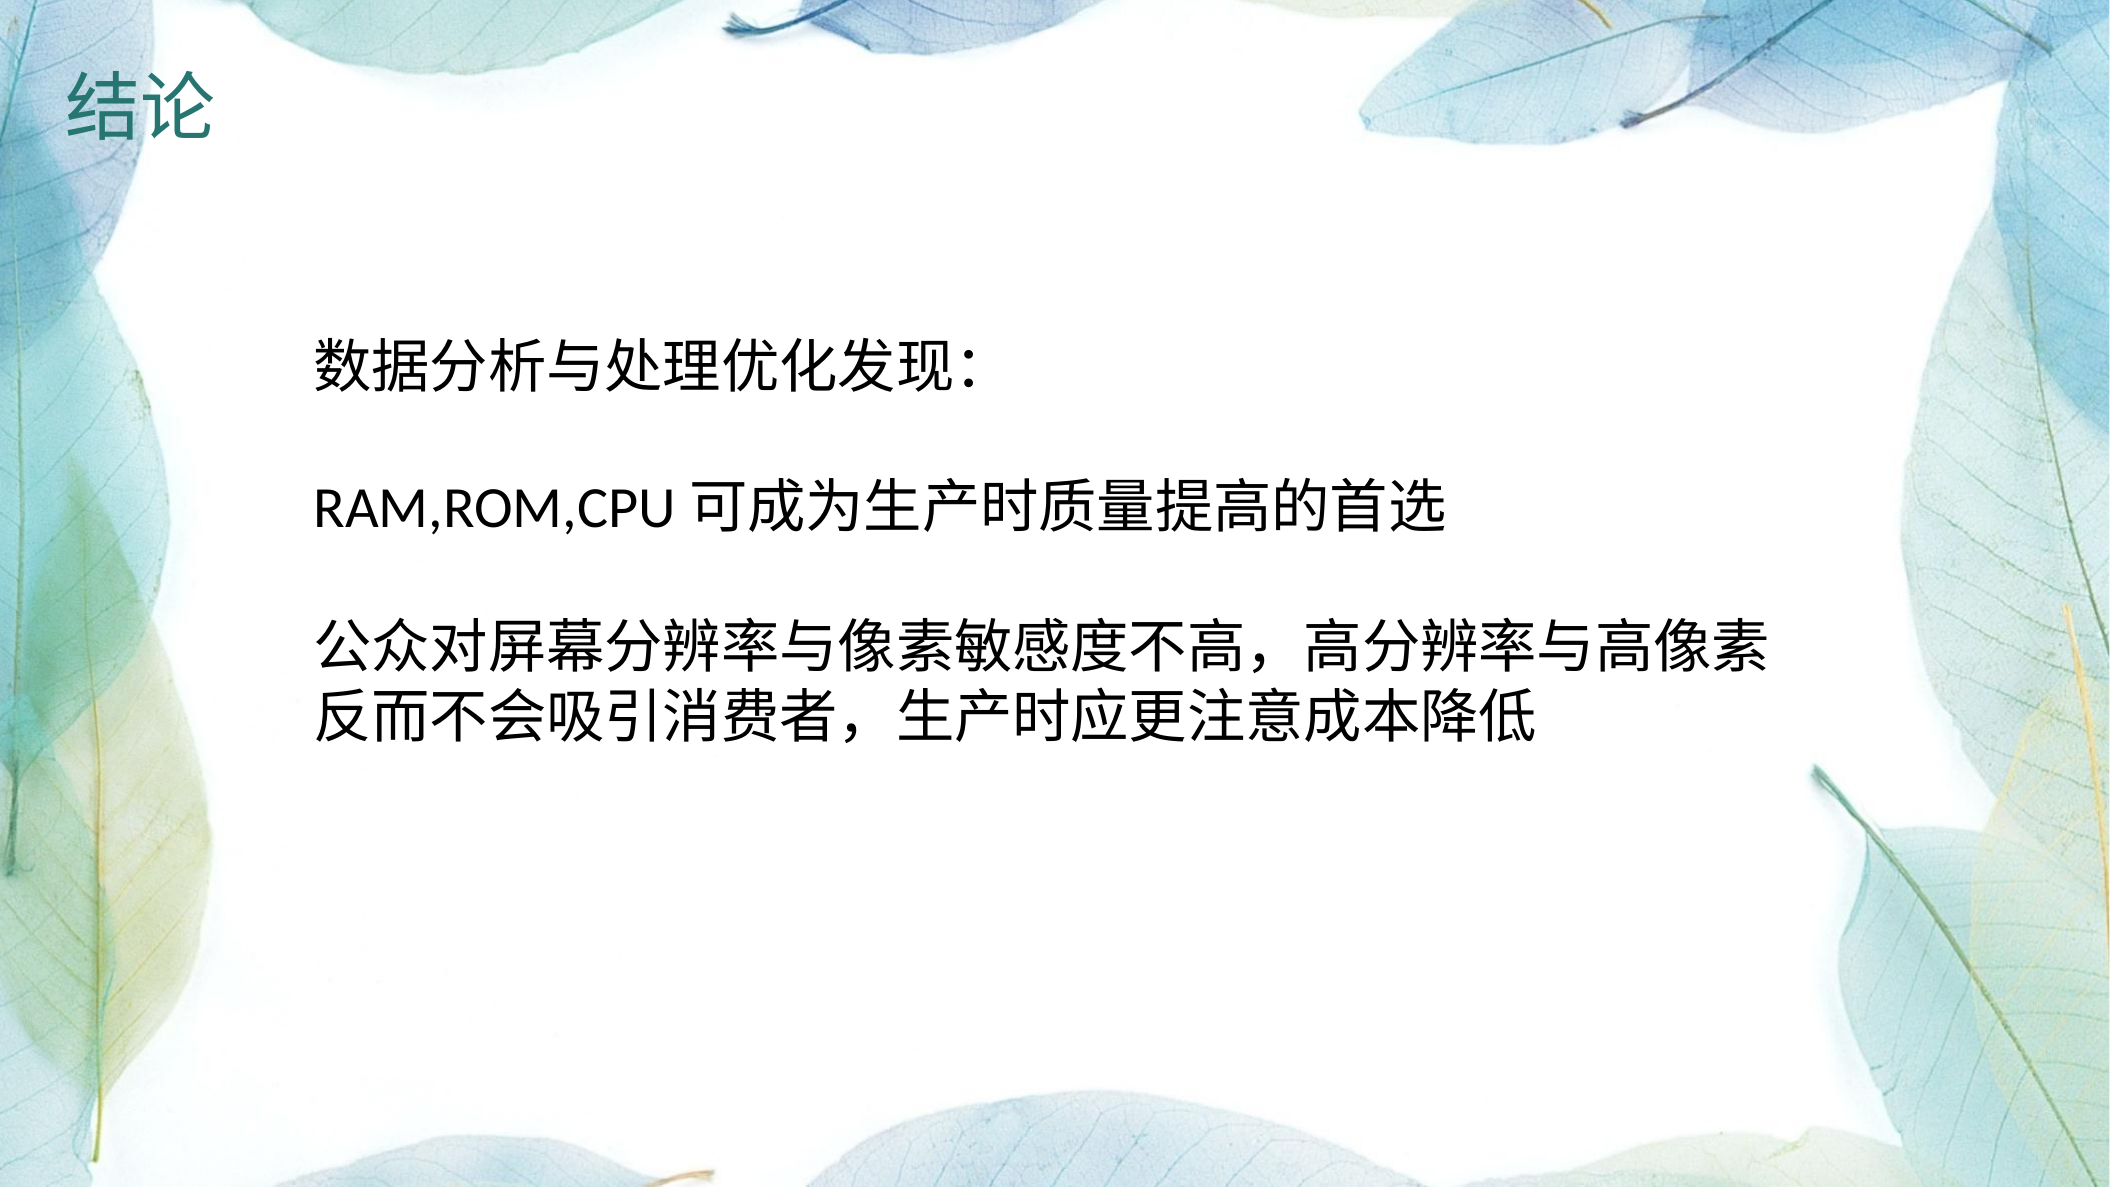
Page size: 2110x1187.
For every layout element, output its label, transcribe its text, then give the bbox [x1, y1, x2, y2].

picture [0, 0, 2110, 1187]
text_box 数据分析与处理优化发现： RAM,ROM,CPU可成为生产时质量提高的首选 公众对屏幕分辨率与像素敏感度不高，高分辨率与高像素反而不会吸引消费者，生产时应更注意成本降低 [298, 321, 1811, 967]
text_box 结论 [50, 7, 583, 157]
